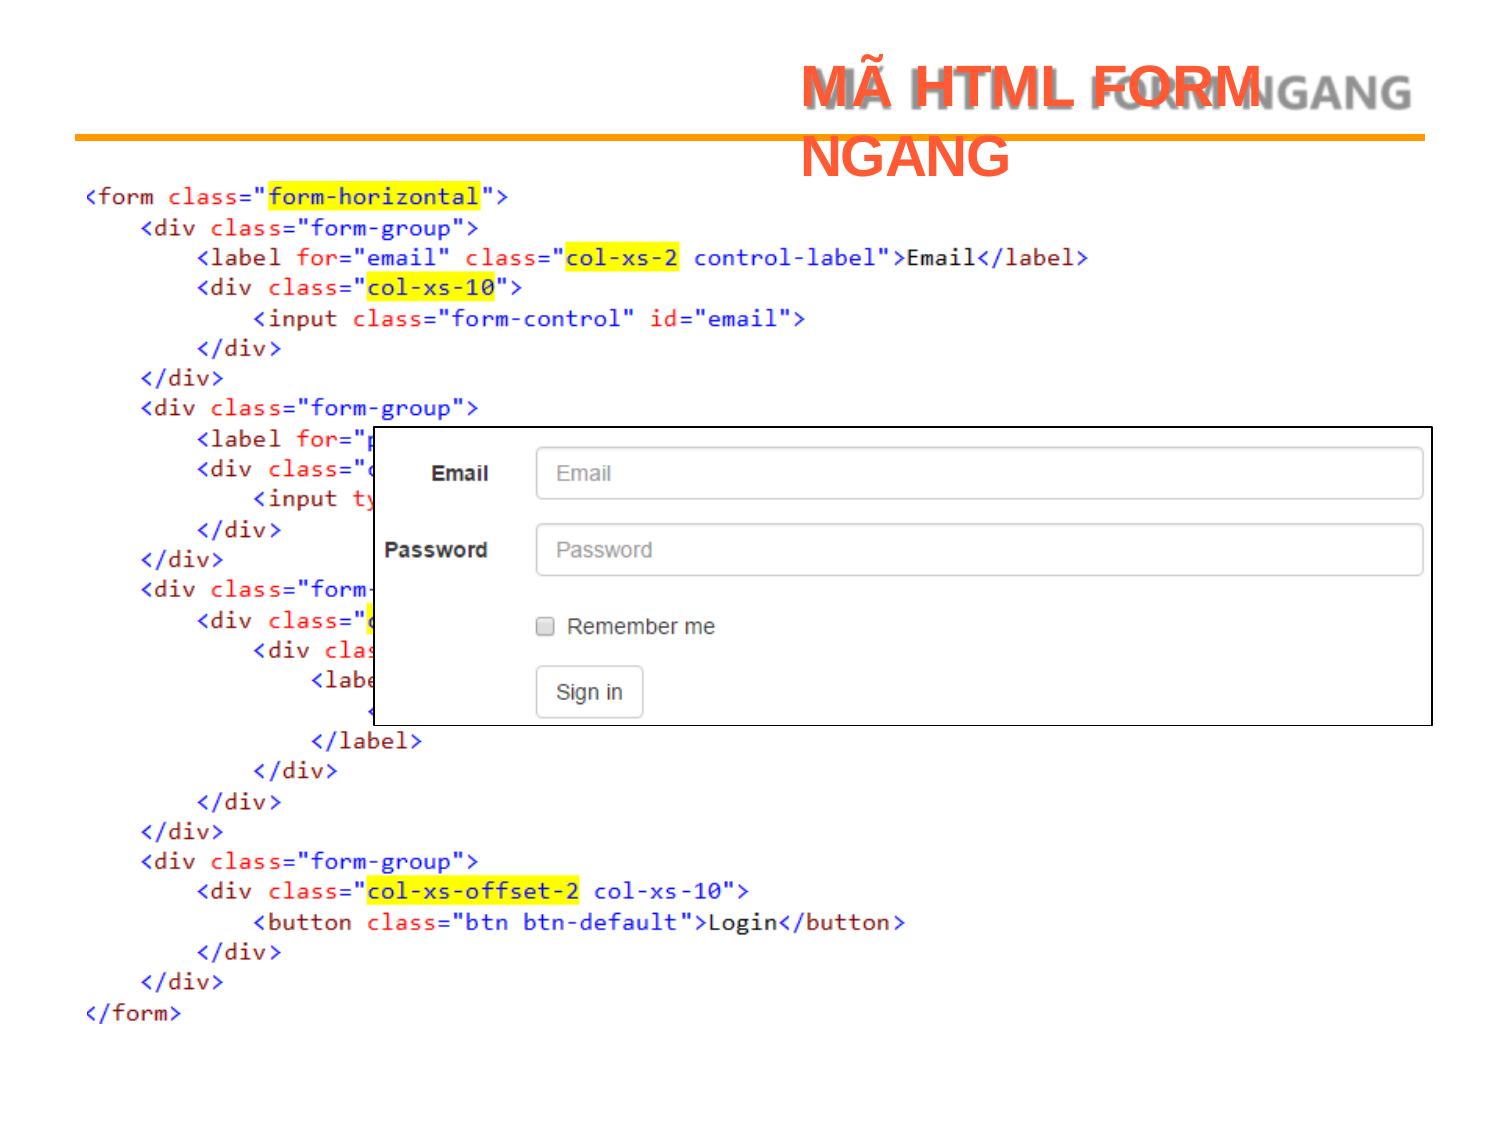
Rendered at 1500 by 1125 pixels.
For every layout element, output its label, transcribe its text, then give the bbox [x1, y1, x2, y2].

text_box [87, 180, 1434, 1024]
title Mã HTML form ngang [466, 169, 1413, 179]
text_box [74, 30, 1444, 161]
